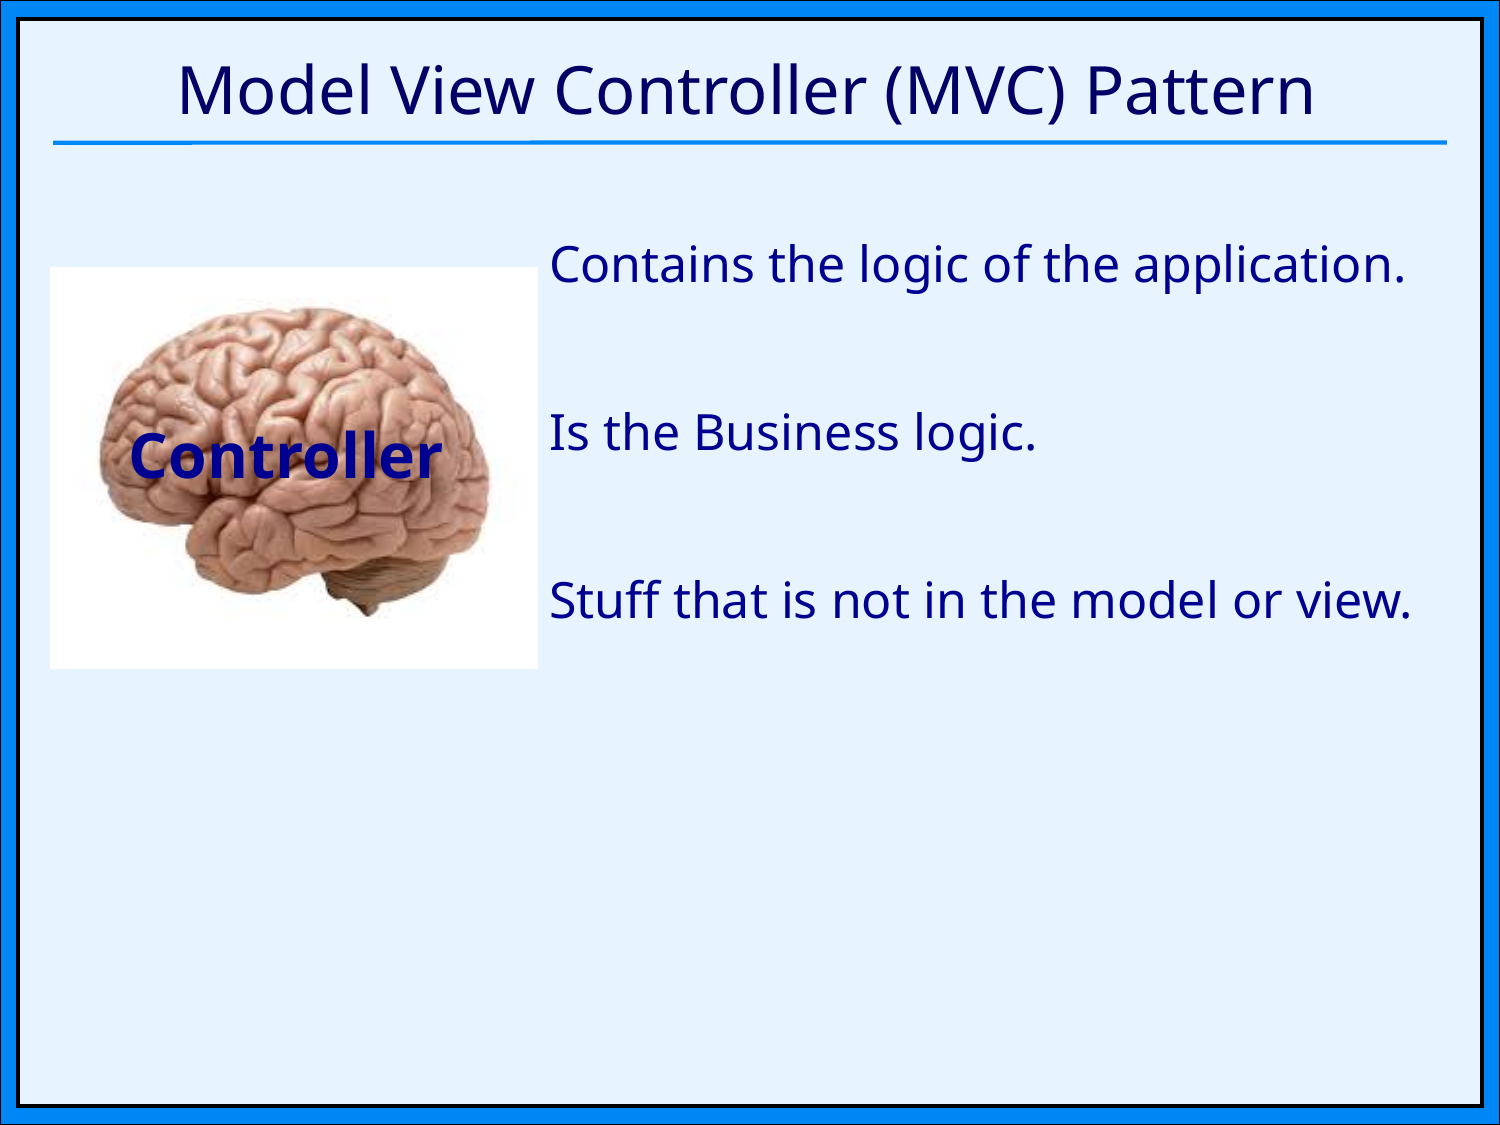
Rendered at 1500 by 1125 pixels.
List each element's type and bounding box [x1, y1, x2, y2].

text_box [0, 0, 1500, 1125]
text_box [49, 266, 538, 669]
text_box [17, 18, 1483, 1107]
